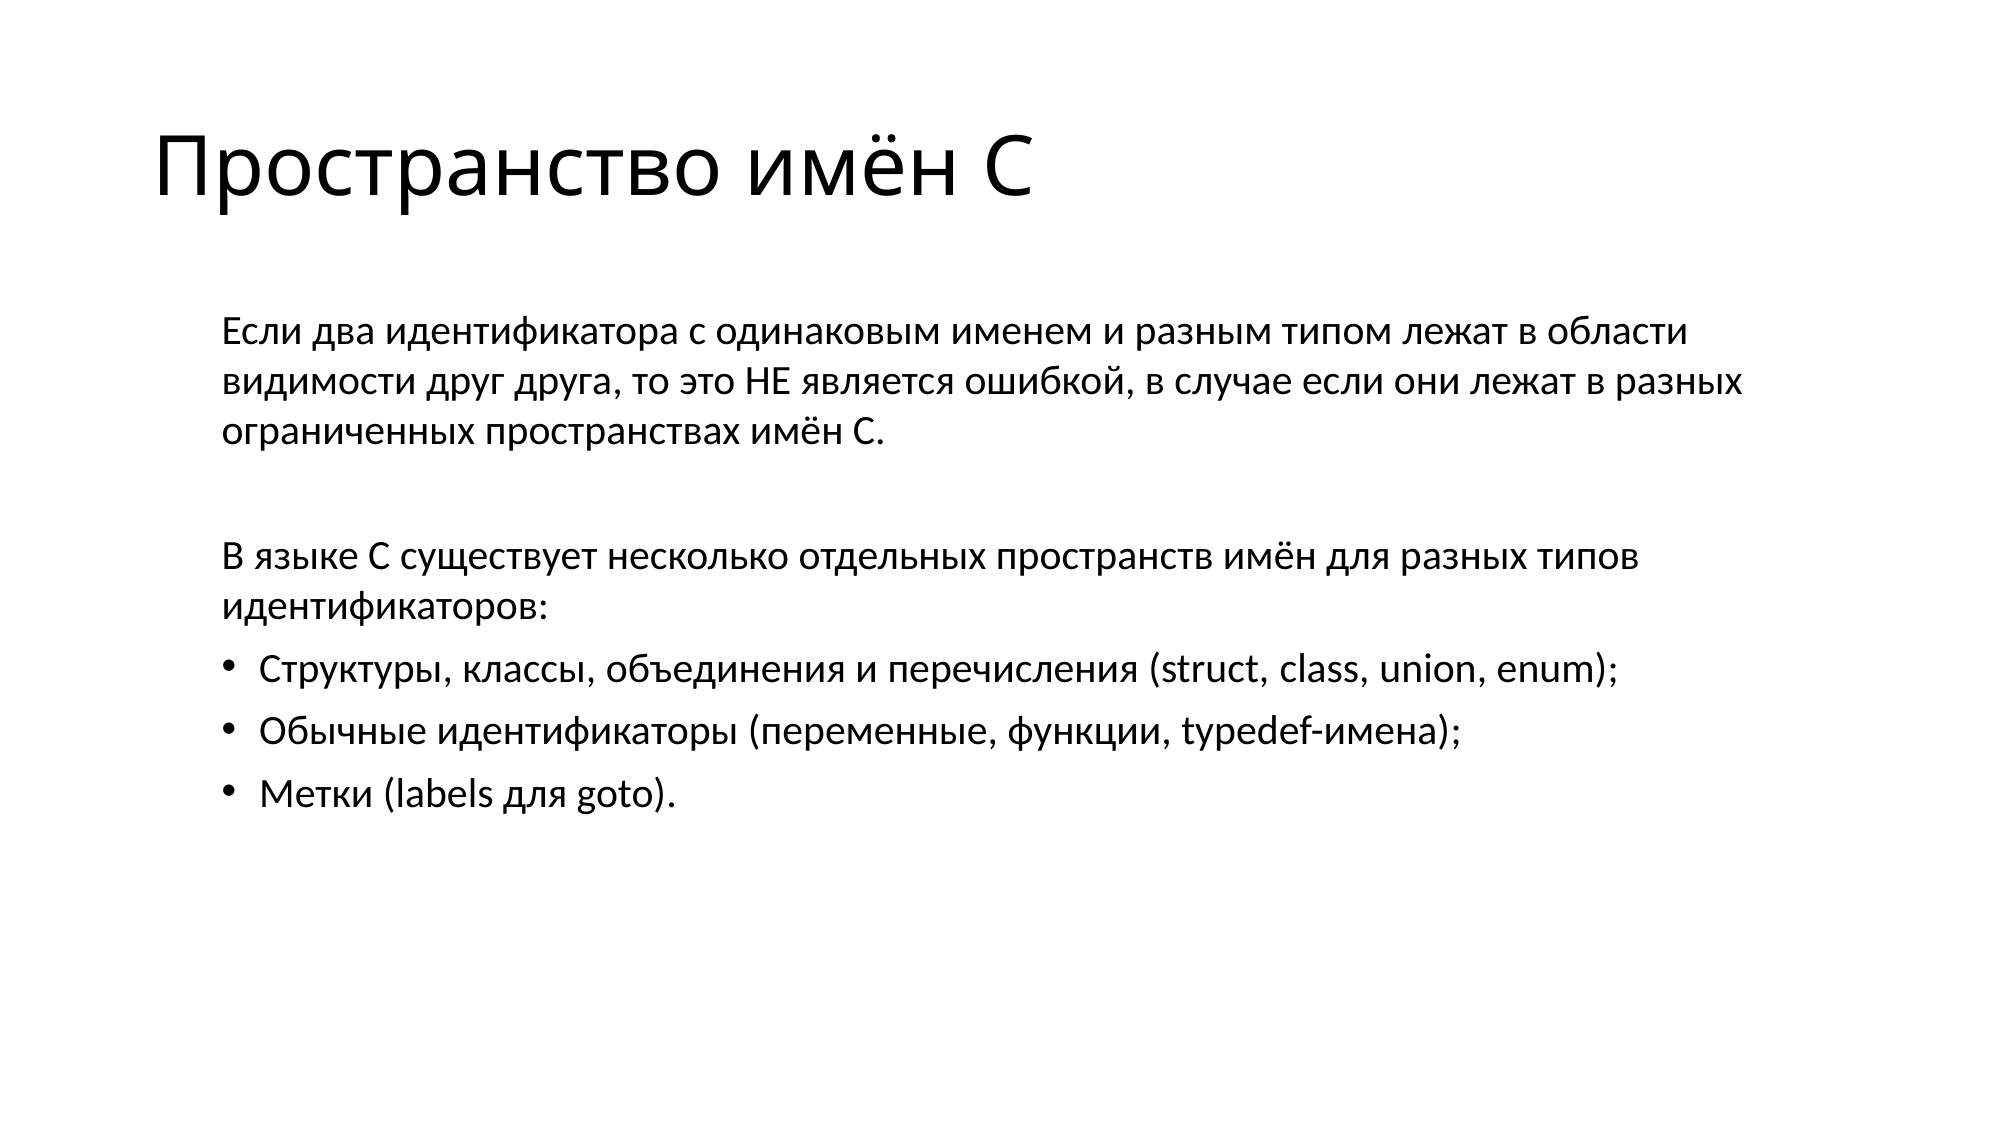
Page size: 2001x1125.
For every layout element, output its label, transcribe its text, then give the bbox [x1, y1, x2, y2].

list Если два идентификатора с одинаковым именем и разным типом лежат в области видимости друг друга, то это НЕ является ошибкой, в случае если они лежат в разных ограниченных пространствах имён С. В языке C существует несколько отдельных пространств имён для разных типов идентификаторов: Структуры, классы, объединения и перечисления (struct, class, union, enum); Обычные идентификаторы (переменные, функции, typedef-имена); Метки (labels для goto). [206, 295, 1807, 1010]
title Пространство имён C [137, 59, 1863, 278]
